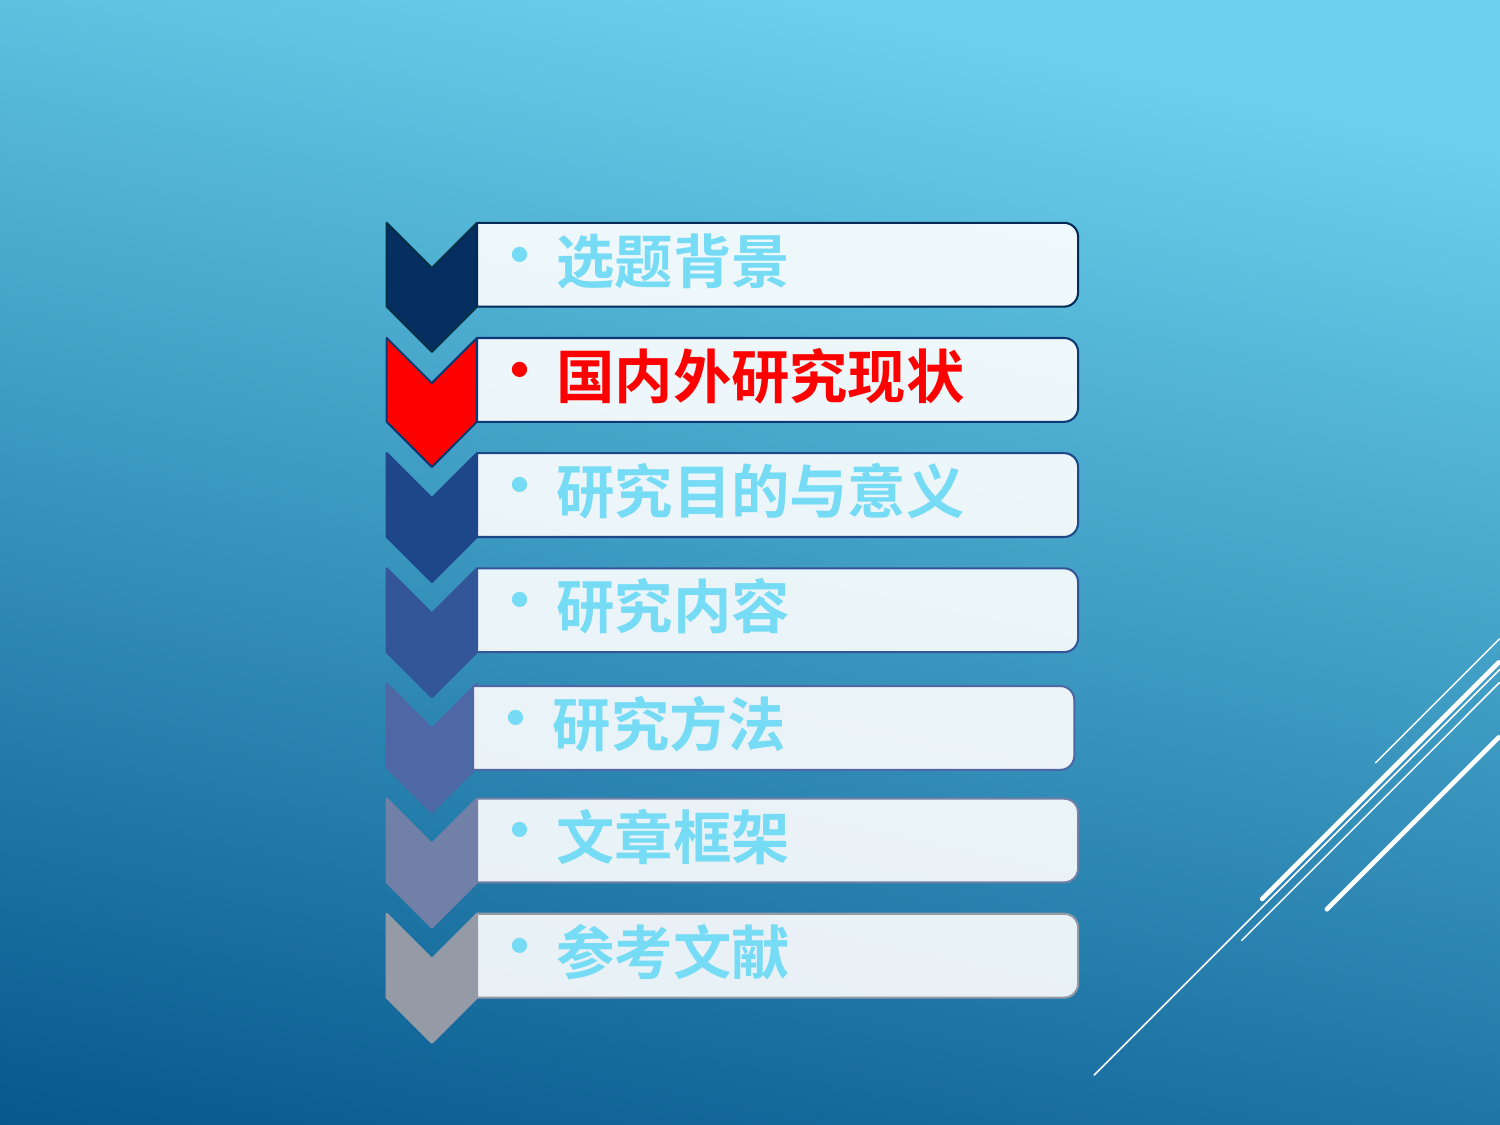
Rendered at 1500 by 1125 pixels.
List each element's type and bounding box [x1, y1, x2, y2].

text_box [386, 222, 1079, 1044]
